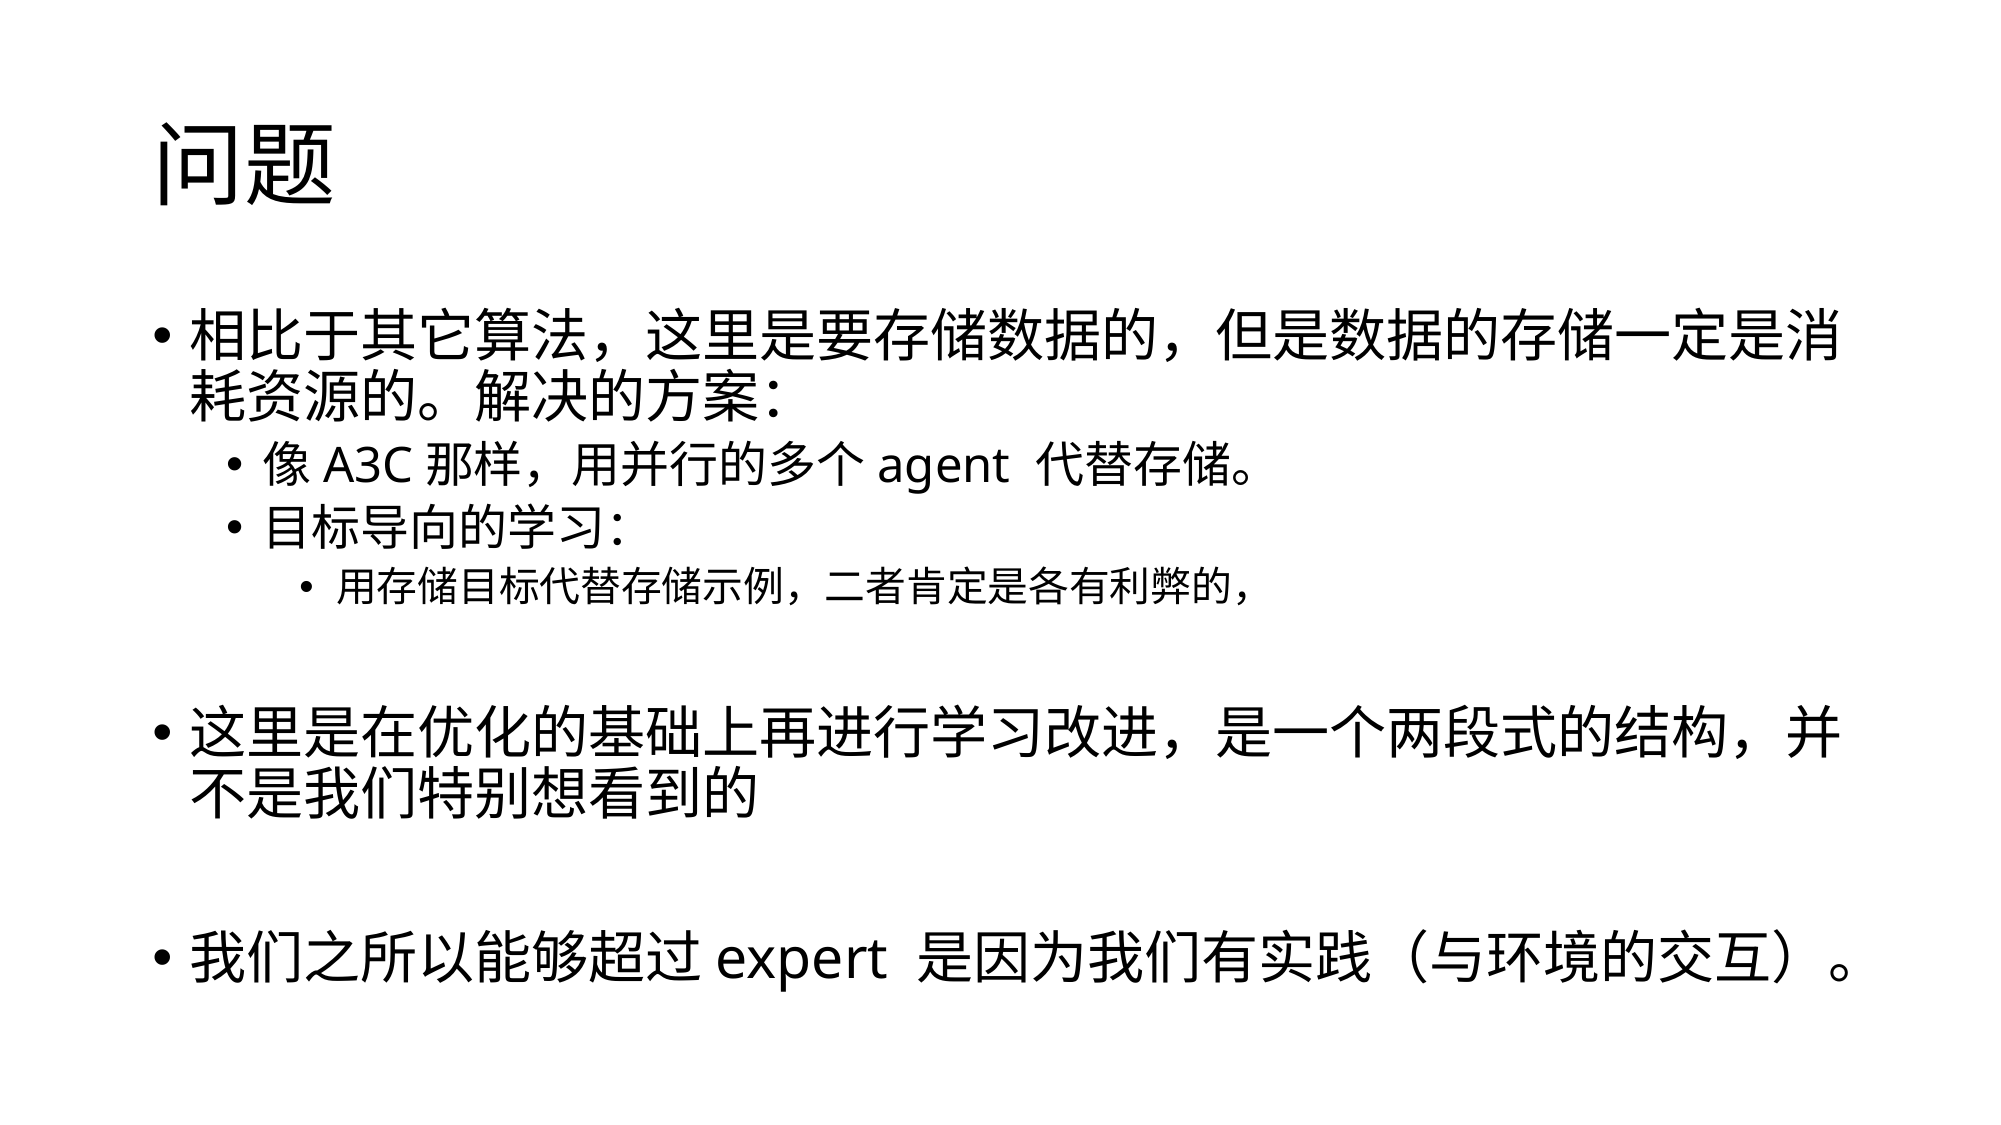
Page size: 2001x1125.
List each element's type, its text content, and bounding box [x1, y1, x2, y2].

list 相比于其它算法，这里是要存储数据的，但是数据的存储一定是消耗资源的。解决的方案： 像A3C那样，用并行的多个agent 代替存储。 目标导向的学习： 用存储目标代替存储示例，二者肯定是各有利弊的， 这里是在优化的基础上再进行学习改进，是一个两段式的结构，并不是我们特别想看到的 我们之所以能够超过expert 是因为我们有实践（与环境的交互）。 [137, 299, 1863, 1014]
title 问题 [137, 59, 1863, 278]
